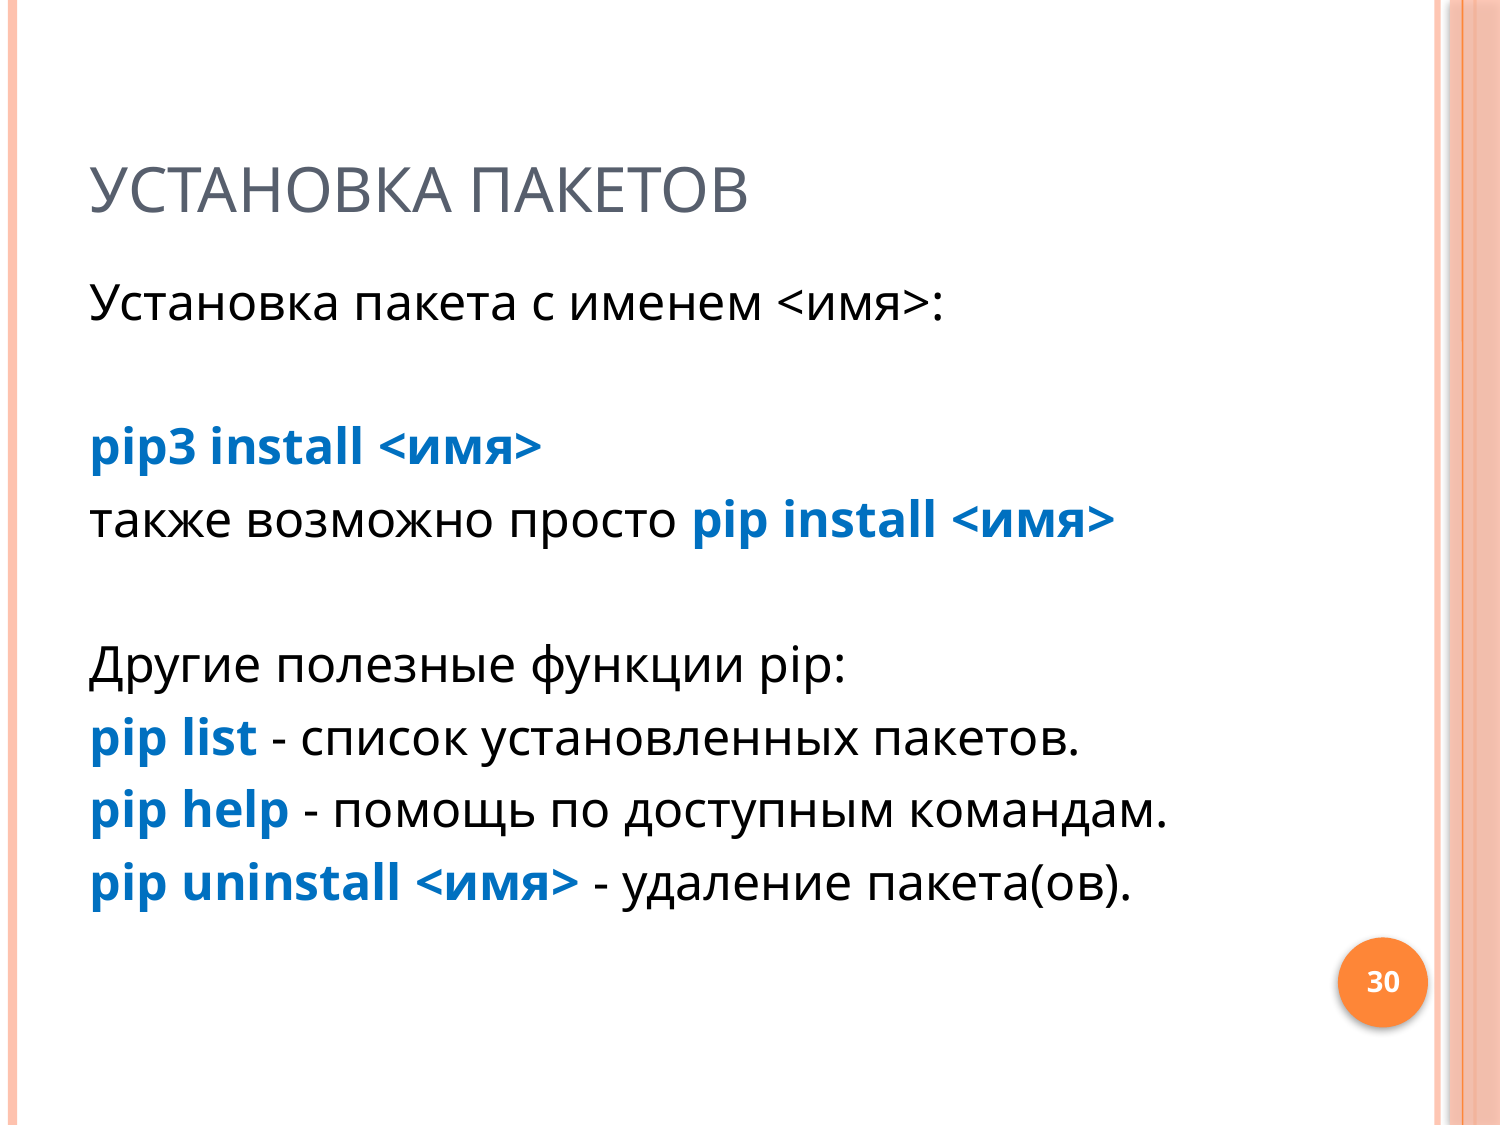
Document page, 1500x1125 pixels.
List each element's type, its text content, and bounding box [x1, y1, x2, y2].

slide_number 30 [1333, 940, 1434, 1027]
title Установка пакетов [75, 45, 1300, 233]
list Установка пакета с именем <имя>: pip3 install <имя> также возможно просто pip install <имя> Другие полезные функции pip: pip list - список установленных пакетов. pip help - помощь по доступным командам. pip uninstall <имя> - удаление пакета(ов). [75, 262, 1300, 1062]
